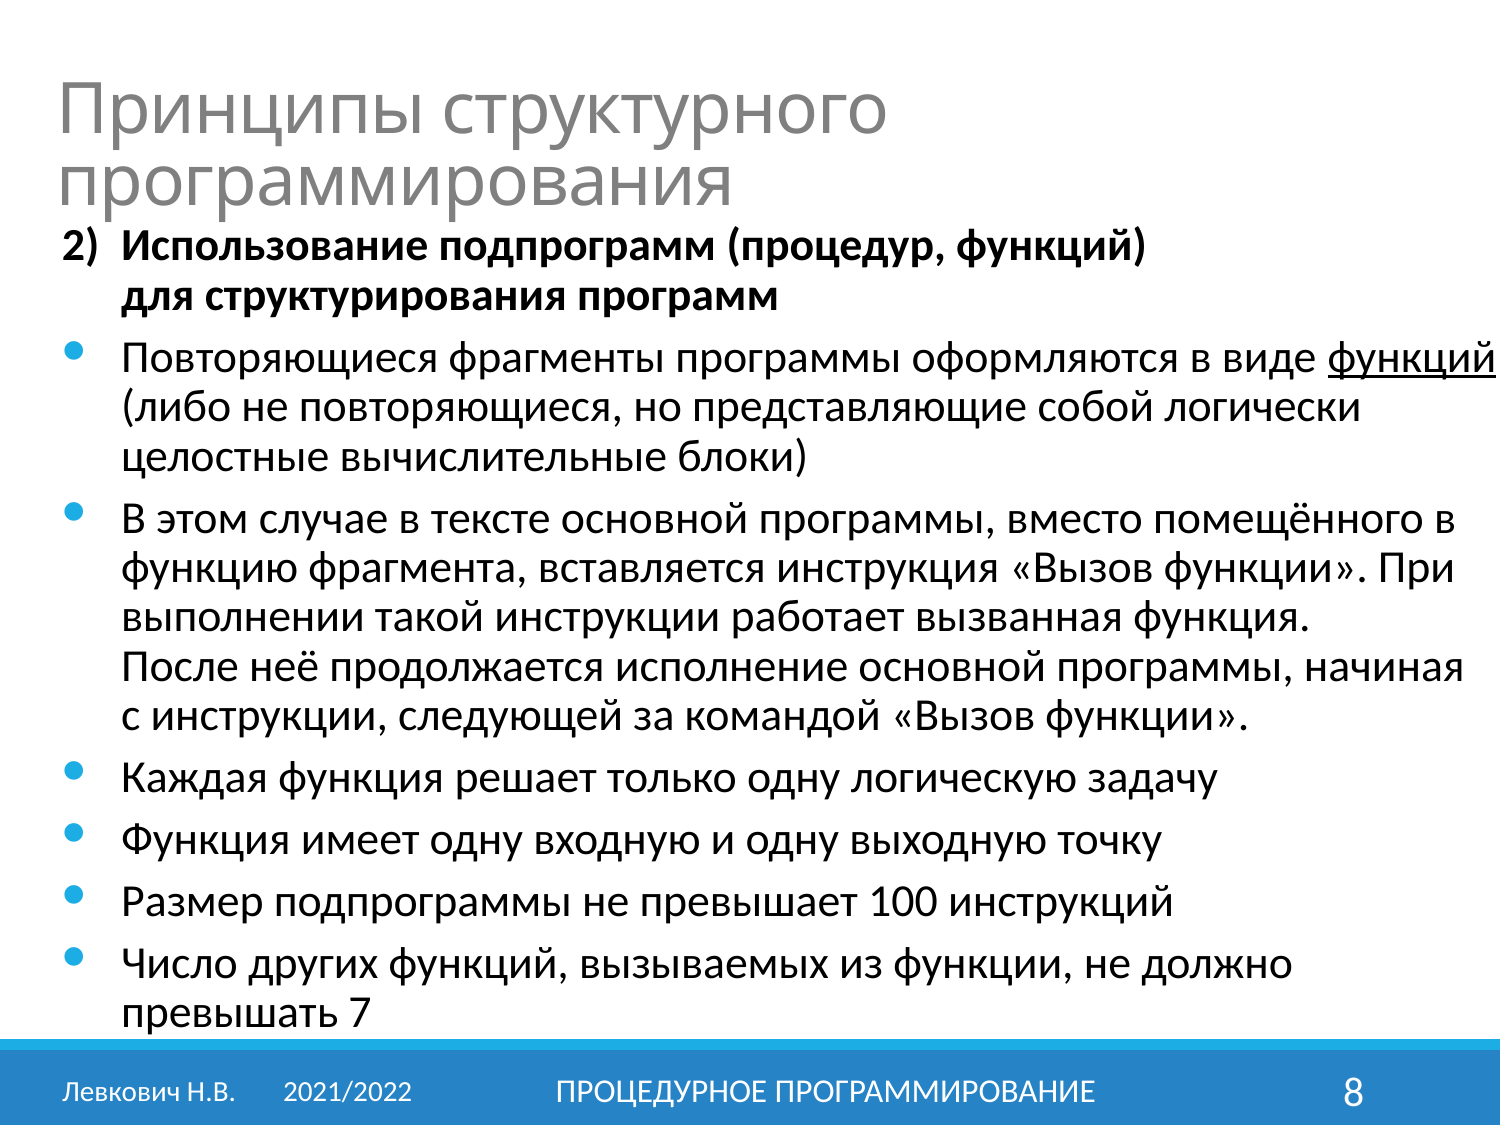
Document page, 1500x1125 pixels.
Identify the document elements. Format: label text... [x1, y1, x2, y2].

text_box 2) Использование подпрограмм (процедур, функций) для структурирования программ Повторяющиеся фрагменты программы оформляются в виде функций (либо не повторяющиеся, но представляющие собой логически целостные вычислительные блоки) В этом случае в тексте основной программы, вместо помещённого в функцию фрагмента, вставляется инструкция «Вызов функции». При выполнении такой инструкции работает вызванная функция. После неё продолжается исполнение основной программы, начиная с инструкции, следующей за командой «Вызов функции». Каждая функция решает только одну логическую задачу Функция имеет одну входную и одну выходную точку Размер подпрограммы не превышает 100 инструкций Число других функций, вызываемых из функции, не должно превышать 7 [47, 213, 1500, 1108]
slide_number 8 [1218, 1059, 1380, 1120]
footer Процедурное программирование [453, 1059, 1199, 1120]
slide_number Левкович Н.В. 2021/2022 [47, 1059, 440, 1120]
title Принципы структурного программирования [41, 66, 1471, 228]
